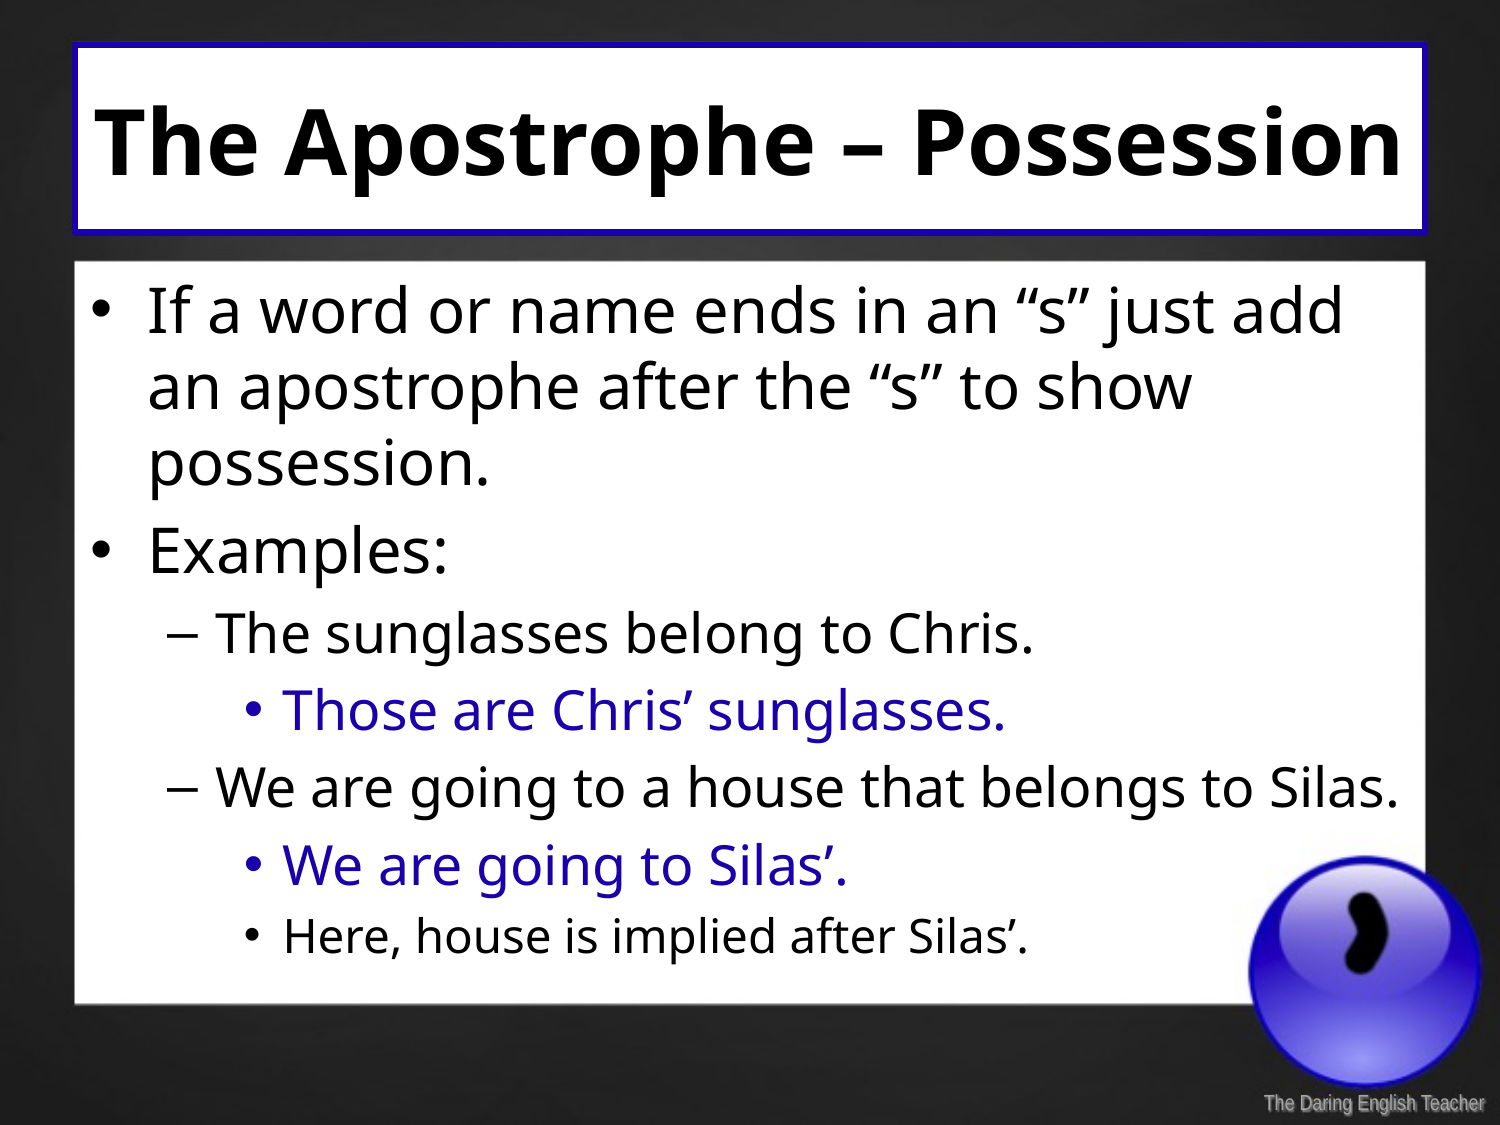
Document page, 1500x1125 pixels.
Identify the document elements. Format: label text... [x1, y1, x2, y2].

title The Apostrophe – Possession [75, 45, 1425, 233]
picture [0, 0, 1500, 1125]
list If a word or name ends in an “s” just add an apostrophe after the “s” to show possession. Examples: The sunglasses belong to Chris. Those are Chris’ sunglasses. We are going to a house that belongs to Silas. We are going to Silas’. Here, house is implied after Silas’. [75, 262, 1425, 1005]
